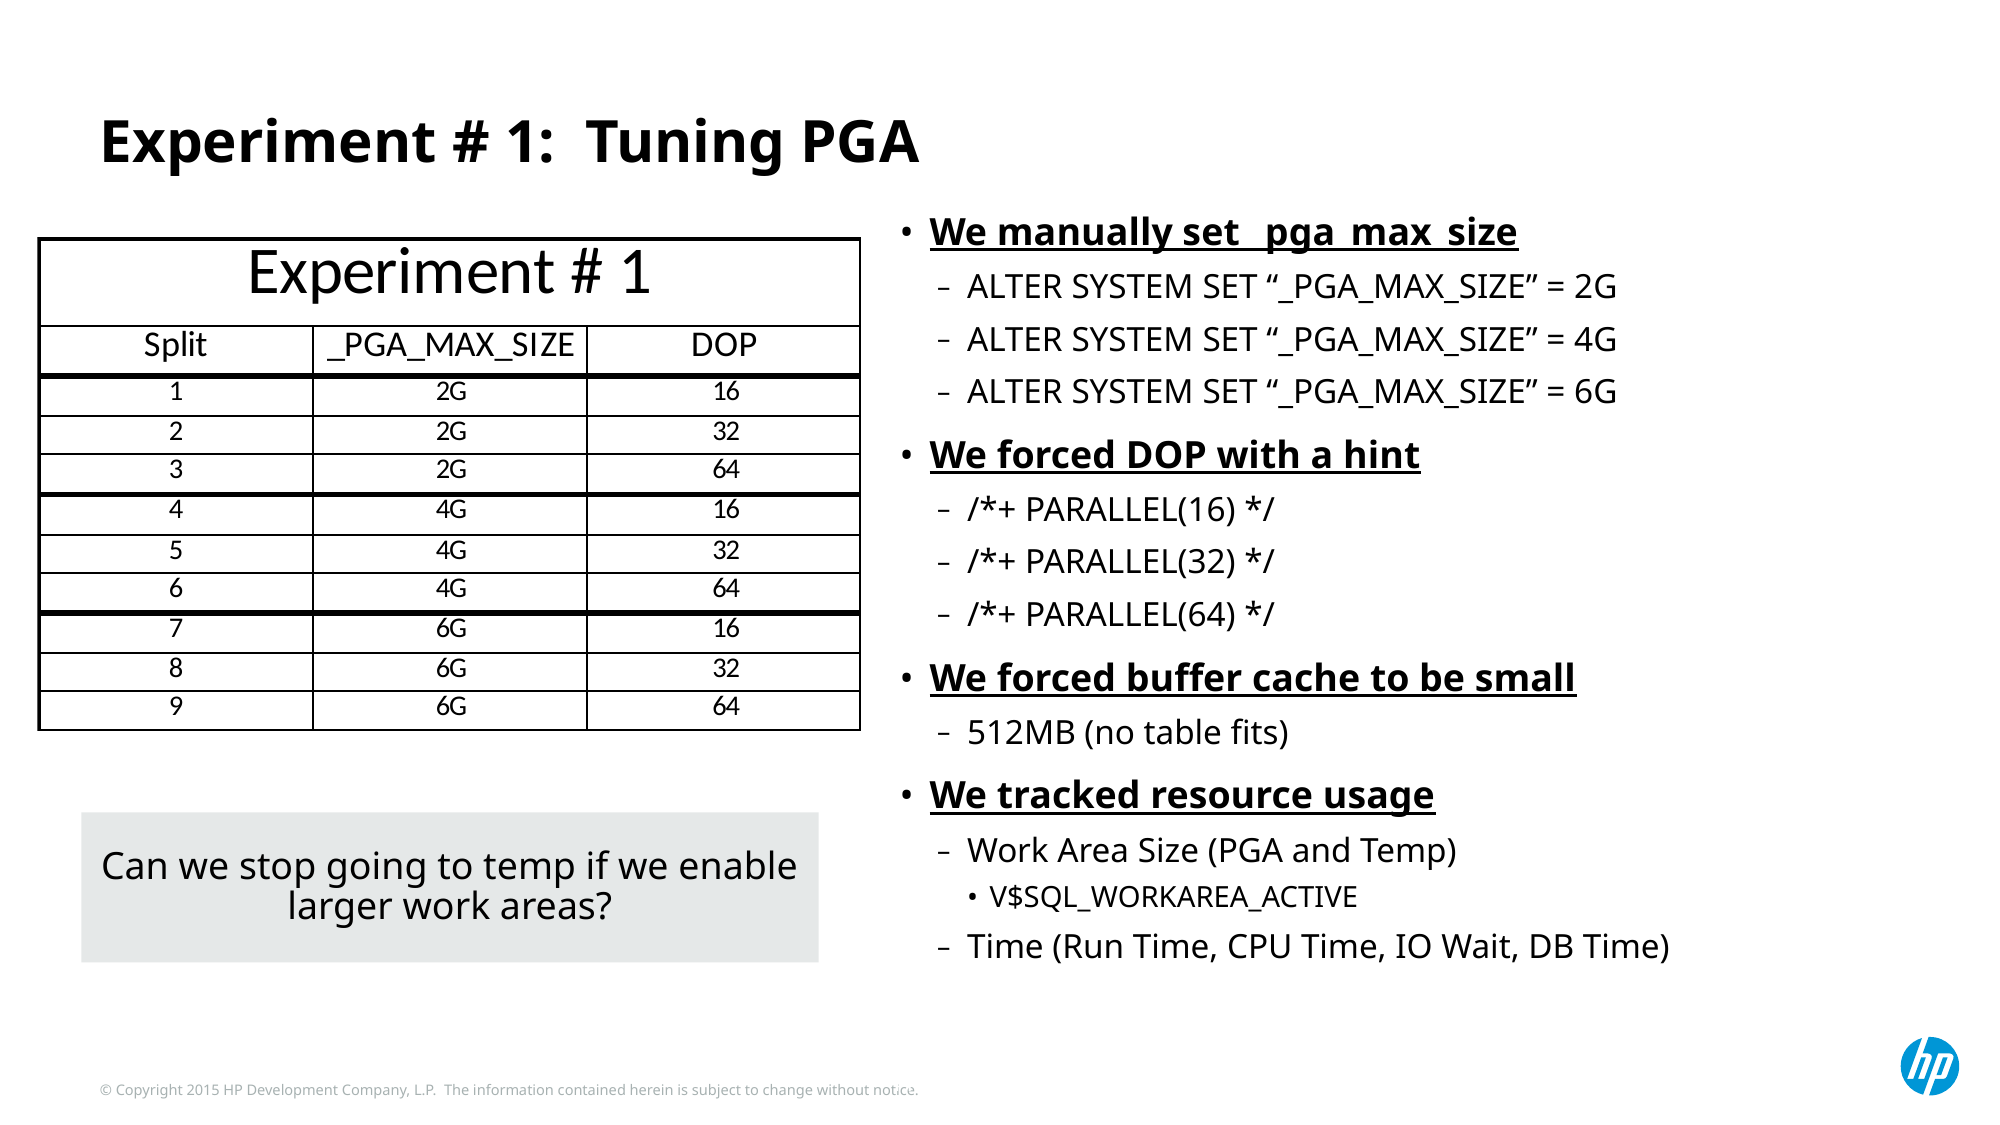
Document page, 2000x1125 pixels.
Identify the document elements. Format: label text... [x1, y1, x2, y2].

text_box We manually set _pga_max_size ALTER SYSTEM SET “_PGA_MAX_SIZE” = 2G ALTER SYSTEM SET “_PGA_MAX_SIZE” = 4G ALTER SYSTEM SET “_PGA_MAX_SIZE” = 6G We forced DOP with a hint /*+ PARALLEL(16) */ /*+ PARALLEL(32) */ /*+ PARALLEL(64) */ We forced buffer cache to be small 512MB (no table fits) We tracked resource usage Work Area Size (PGA and Temp) V$SQL_WORKAREA_ACTIVE Time (Run Time, CPU Time, IO Wait, DB Time) [899, 212, 1900, 1001]
title Experiment # 1: Tuning PGA [99, 50, 1900, 175]
picture [36, 237, 864, 733]
text_box Can we stop going to temp if we enable larger work areas? [81, 812, 819, 963]
